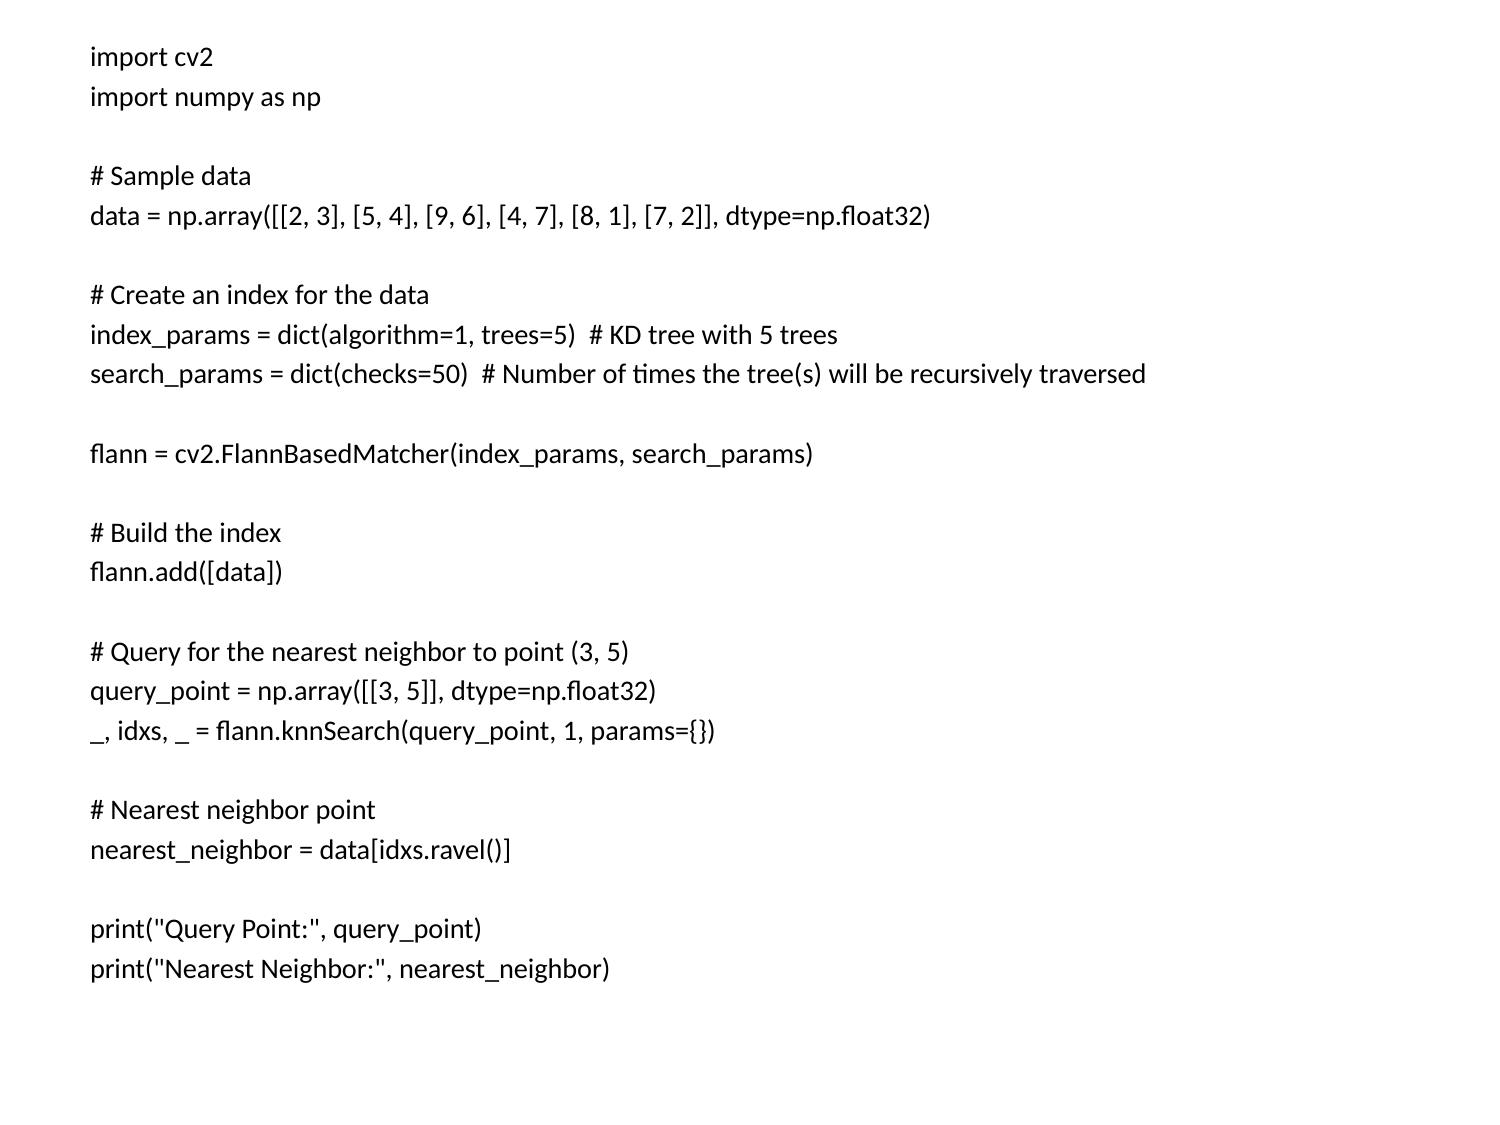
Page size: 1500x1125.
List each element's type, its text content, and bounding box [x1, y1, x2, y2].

list import cv2 import numpy as np # Sample data data = np.array([[2, 3], [5, 4], [9, 6], [4, 7], [8, 1], [7, 2]], dtype=np.float32) # Create an index for the data index_params = dict(algorithm=1, trees=5) # KD tree with 5 trees search_params = dict(checks=50) # Number of times the tree(s) will be recursively traversed flann = cv2.FlannBasedMatcher(index_params, search_params) # Build the index flann.add([data]) # Query for the nearest neighbor to point (3, 5) query_point = np.array([[3, 5]], dtype=np.float32) _, idxs, _ = flann.knnSearch(query_point, 1, params={}) # Nearest neighbor point nearest_neighbor = data[idxs.ravel()] print("Query Point:", query_point) print("Nearest Neighbor:", nearest_neighbor) [75, 30, 1425, 1005]
